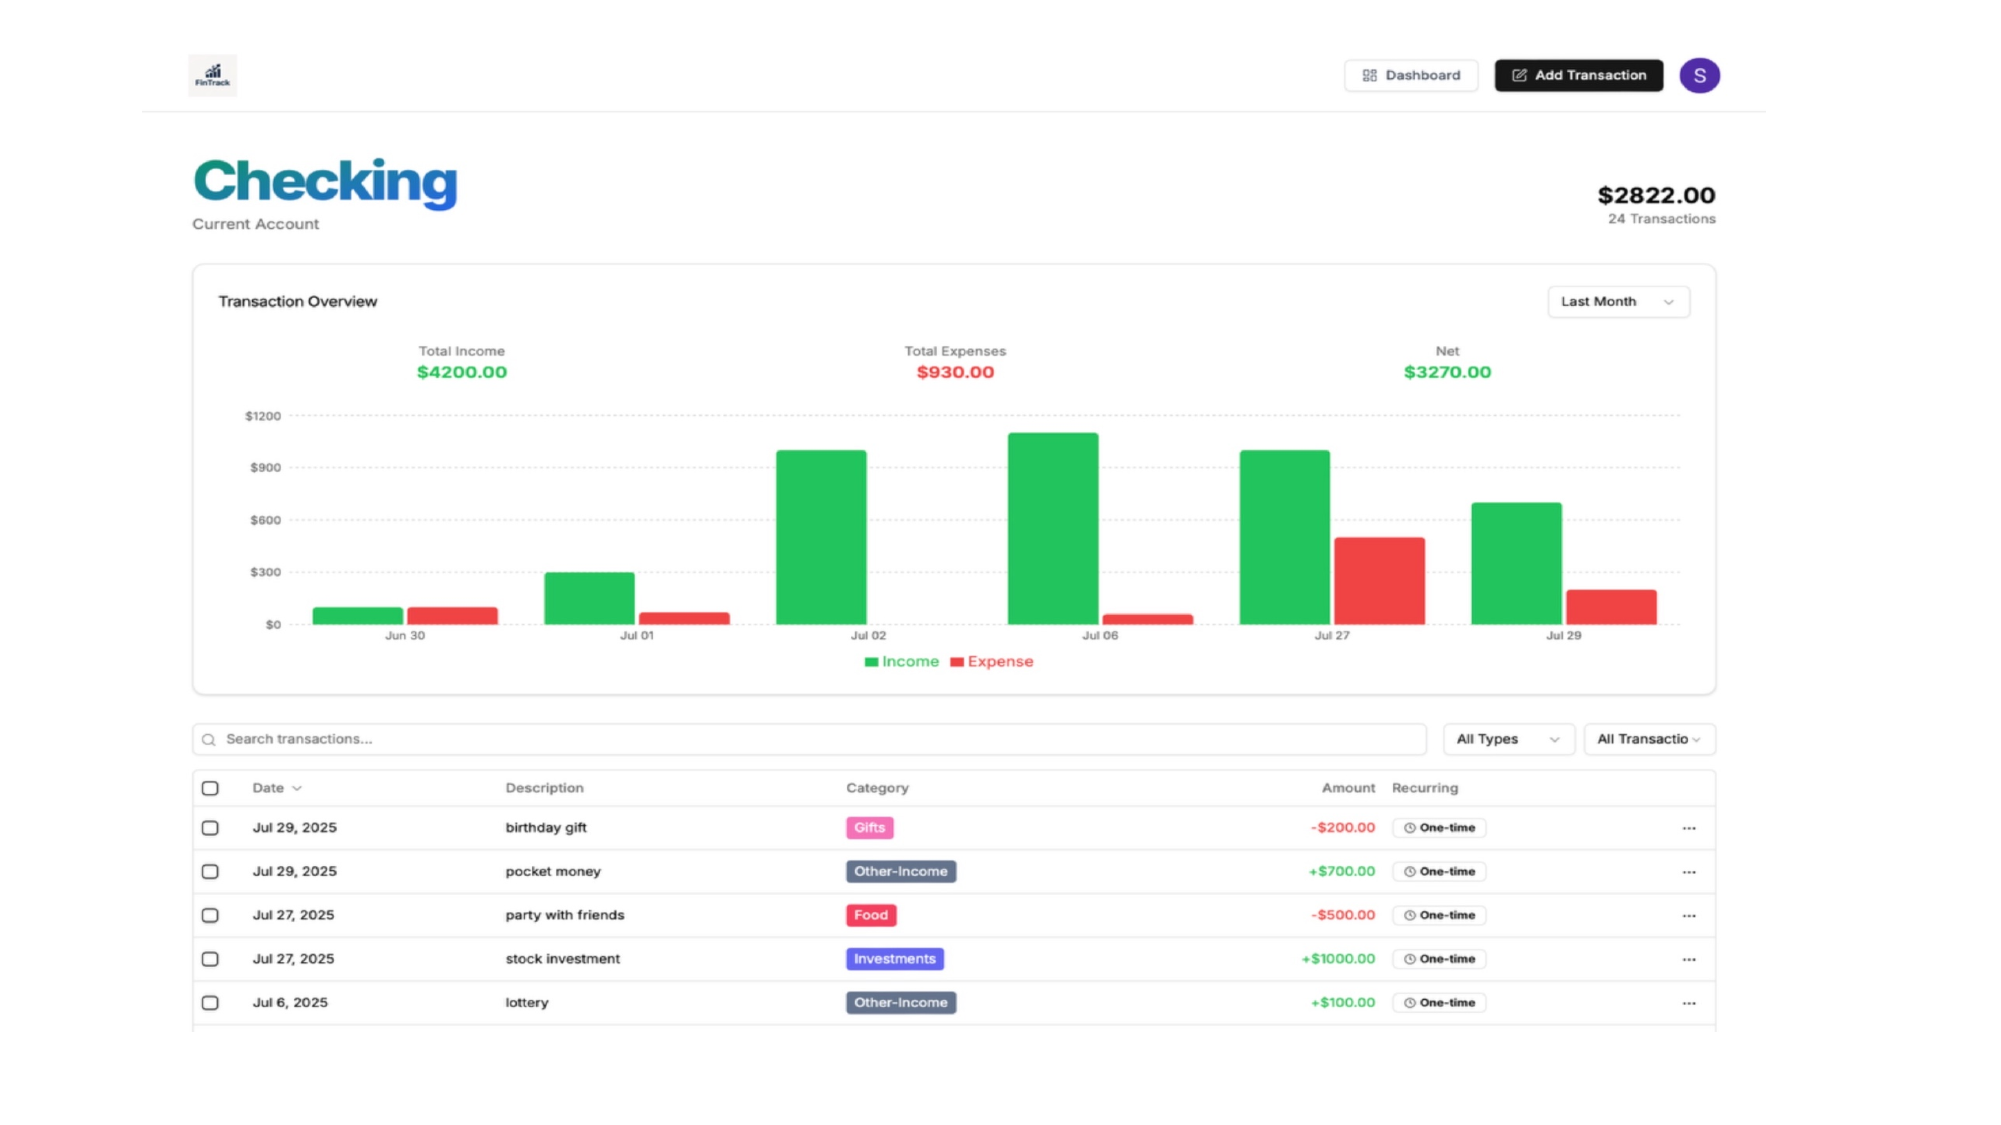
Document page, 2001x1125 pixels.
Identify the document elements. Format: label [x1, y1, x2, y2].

picture [142, 52, 1766, 1032]
